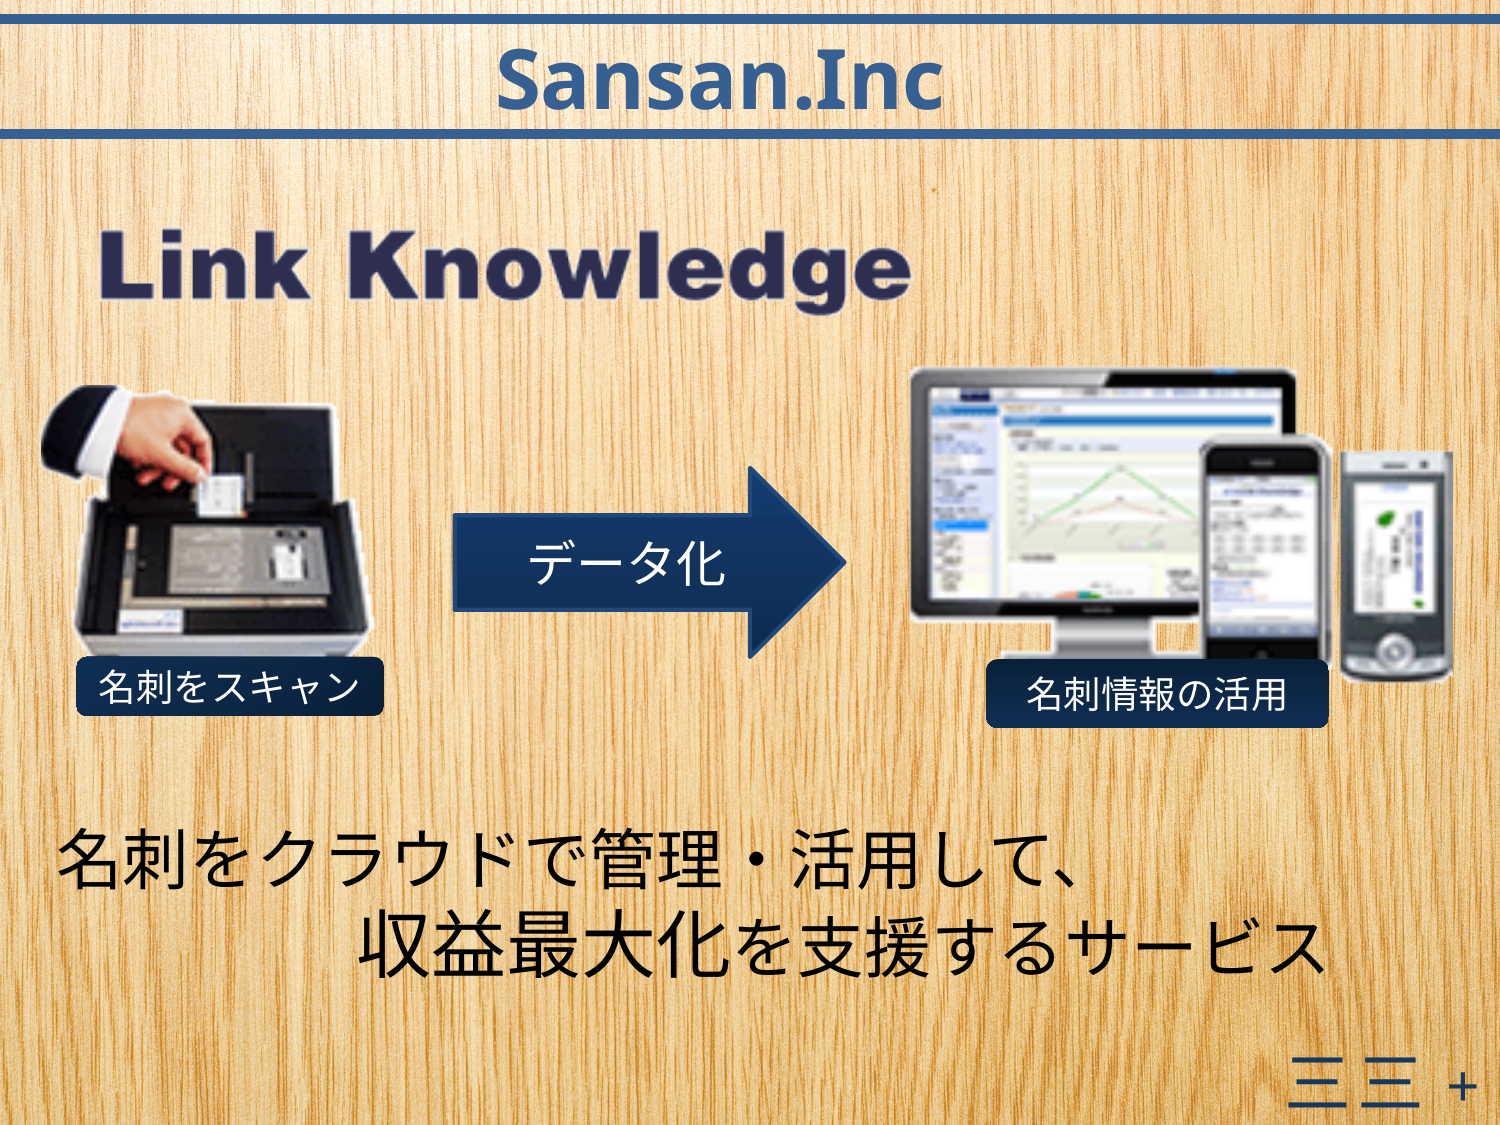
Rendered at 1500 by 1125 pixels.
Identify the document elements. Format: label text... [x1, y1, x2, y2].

text_box 名刺をクラウドで管理・活用して、 収益最大化を支援するサービス [41, 810, 1471, 996]
picture [100, 200, 916, 327]
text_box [40, 385, 420, 717]
text_box データ化 [452, 466, 847, 659]
text_box Sansan.Inc [0, 19, 1500, 134]
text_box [867, 361, 1453, 729]
